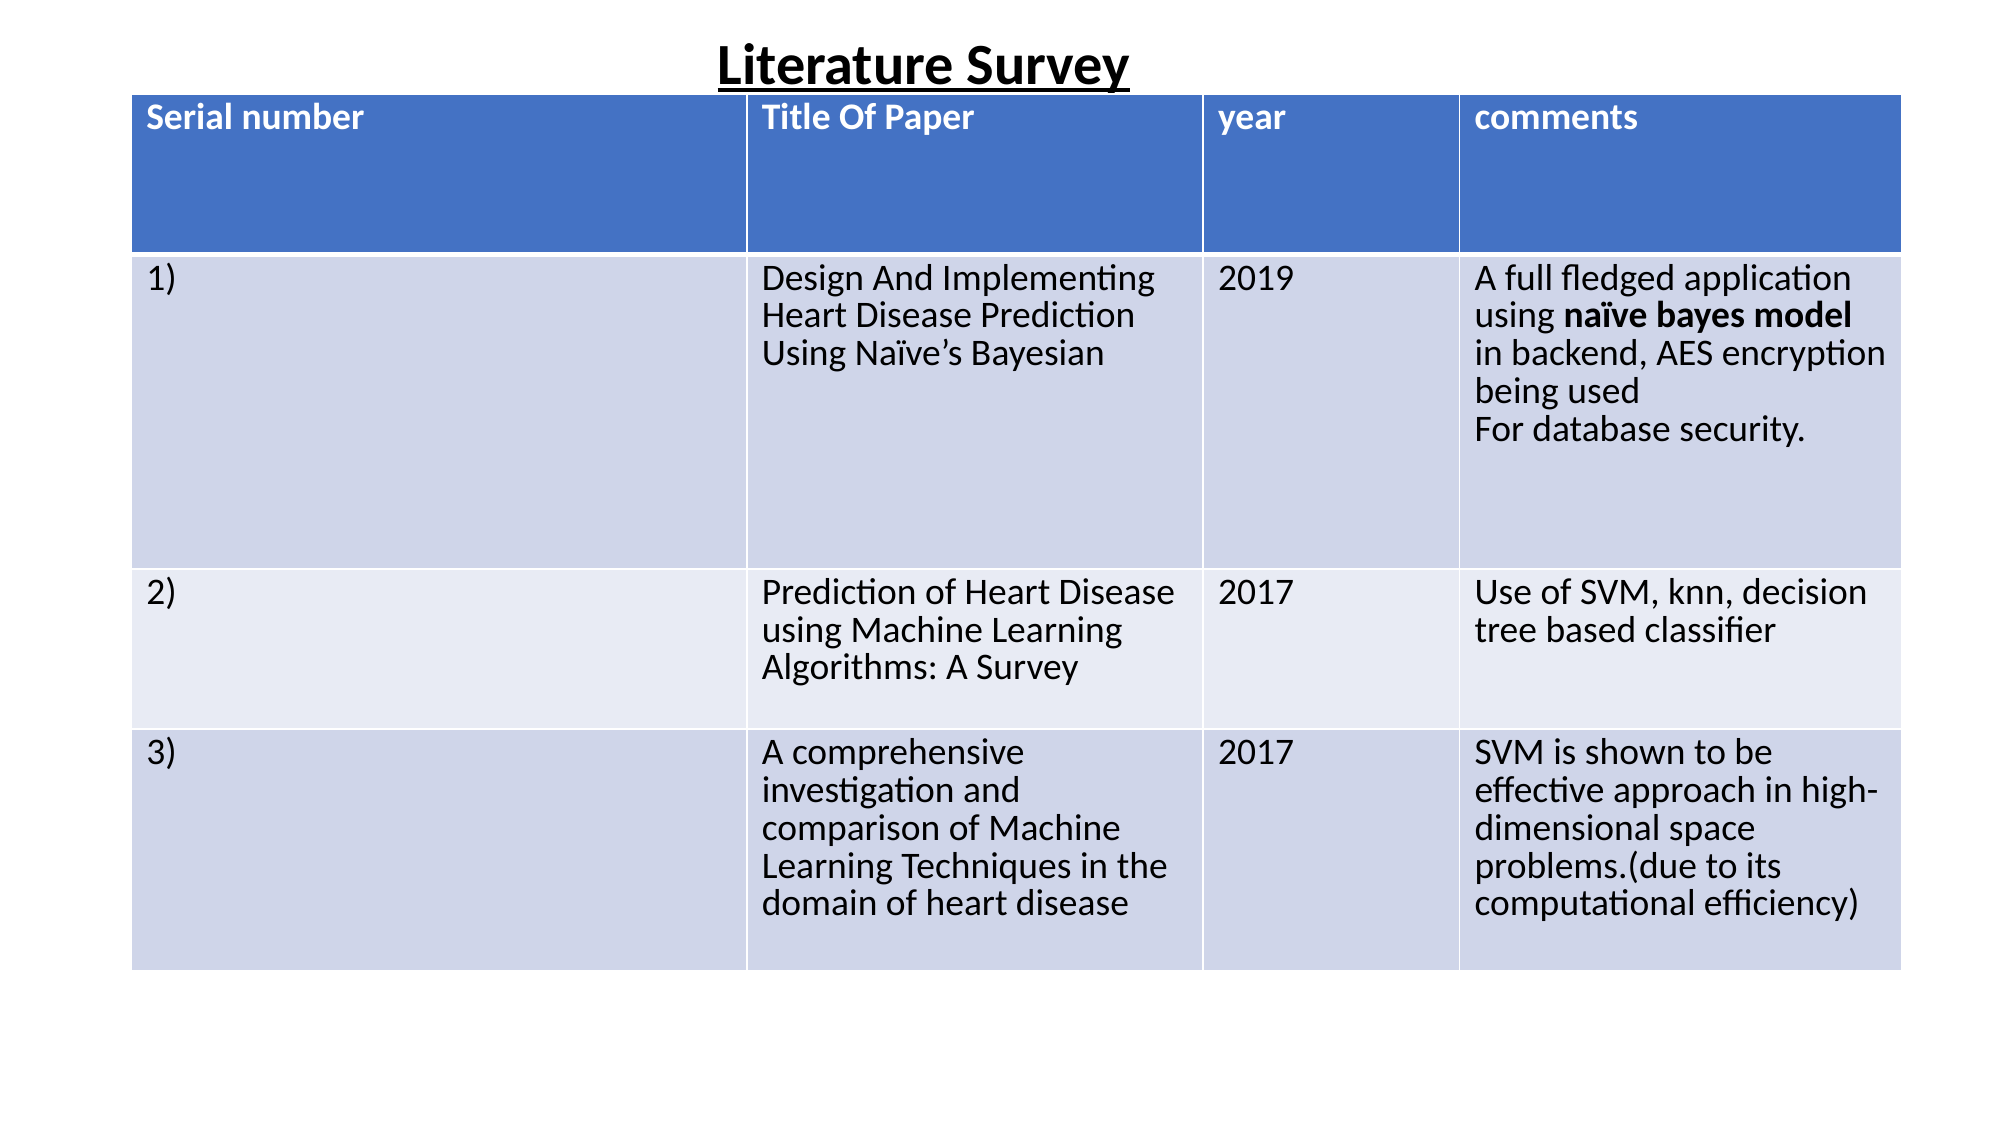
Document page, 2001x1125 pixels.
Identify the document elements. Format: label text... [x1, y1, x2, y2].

table_cell 2019 [1204, 257, 1459, 568]
table_cell A full fledged application using naïve bayes model in backend, AES encryption being used For database security. [1460, 257, 1901, 568]
table_cell Use of SVM, knn, decision tree based classifier [1460, 570, 1901, 728]
table_cell Design And Implementing Heart Disease Prediction Using Naïve’s Bayesian [748, 257, 1202, 568]
table_cell SVM is shown to be effective approach in high-dimensional space problems.(due to its computational efficiency) [1460, 730, 1901, 970]
table_cell 2017 [1204, 570, 1459, 728]
table_cell 1) [132, 257, 746, 568]
table_header comments [1460, 95, 1901, 252]
table_header year [1204, 95, 1459, 252]
table_cell Prediction of Heart Disease using Machine Learning Algorithms: A Survey [748, 570, 1202, 728]
subtitle Literature Survey [97, 26, 1750, 1031]
table_header Title Of Paper [748, 95, 1202, 252]
table_cell A comprehensive investigation and comparison of Machine Learning Techniques in the domain of heart disease [748, 730, 1202, 970]
table_cell 2) [132, 570, 746, 728]
table_header Serial number [132, 95, 746, 252]
table_cell 3) [132, 730, 746, 970]
table_cell 2017 [1204, 730, 1459, 970]
